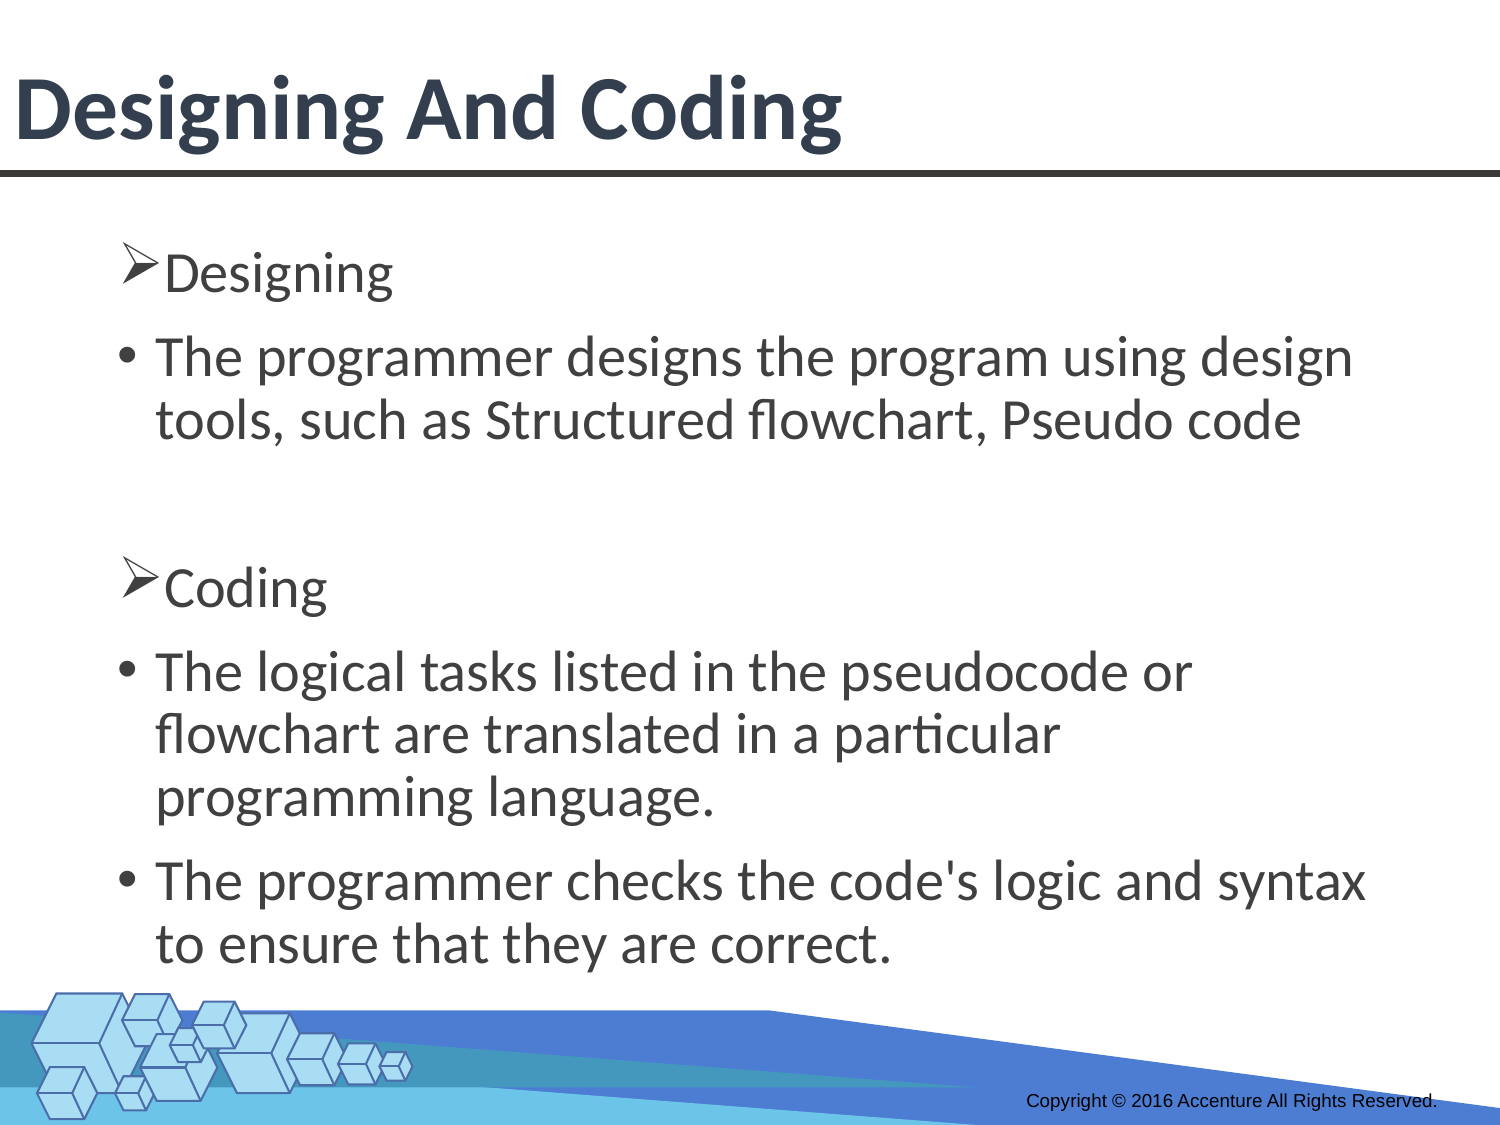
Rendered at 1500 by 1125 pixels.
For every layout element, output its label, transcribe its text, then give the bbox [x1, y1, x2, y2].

title Designing And Coding [0, 53, 1500, 147]
text_box Designing The programmer designs the program using design tools, such as Structured flowchart, Pseudo code Coding The logical tasks listed in the pseudocode or flowchart are translated in a particular programming language. The programmer checks the code's logic and syntax to ensure that they are correct. [103, 235, 1397, 993]
